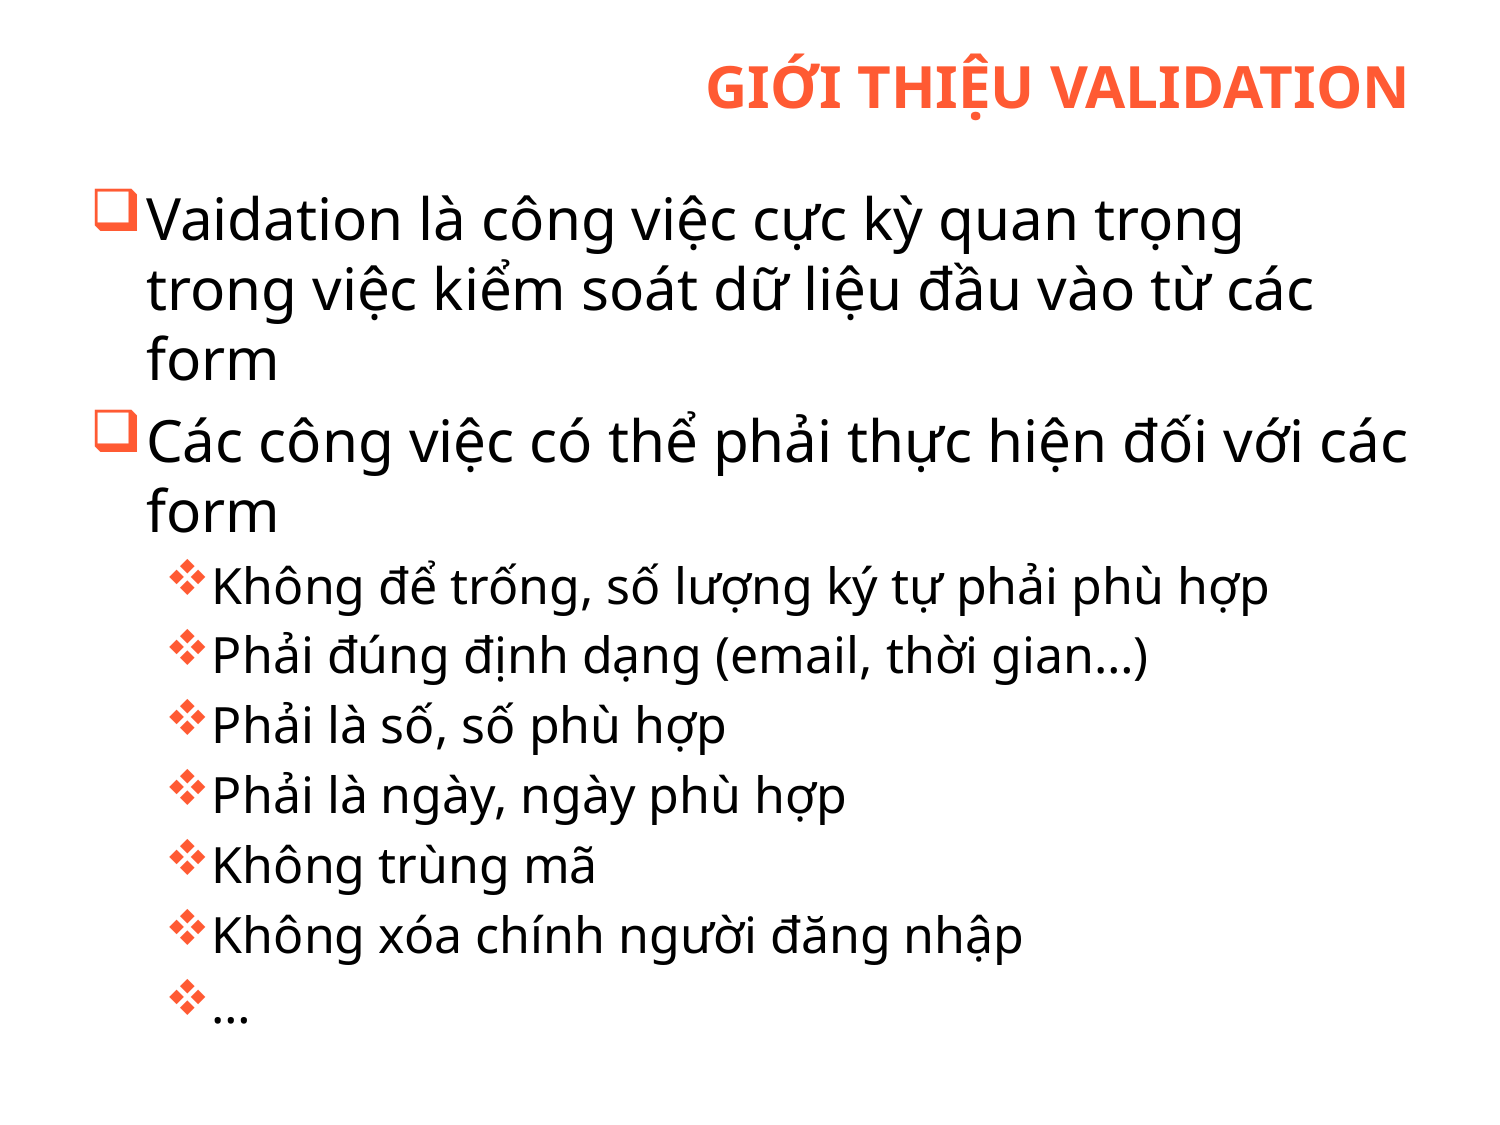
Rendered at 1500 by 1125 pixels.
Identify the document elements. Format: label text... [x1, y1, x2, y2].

title Giới thiệu validation [337, 45, 1425, 125]
list Vaidation là công việc cực kỳ quan trọng trong việc kiểm soát dữ liệu đầu vào từ các form Các công việc có thể phải thực hiện đối với các form Không để trống, số lượng ký tự phải phù hợp Phải đúng định dạng (email, thời gian…) Phải là số, số phù hợp Phải là ngày, ngày phù hợp Không trùng mã Không xóa chính người đăng nhập … [75, 174, 1425, 1038]
